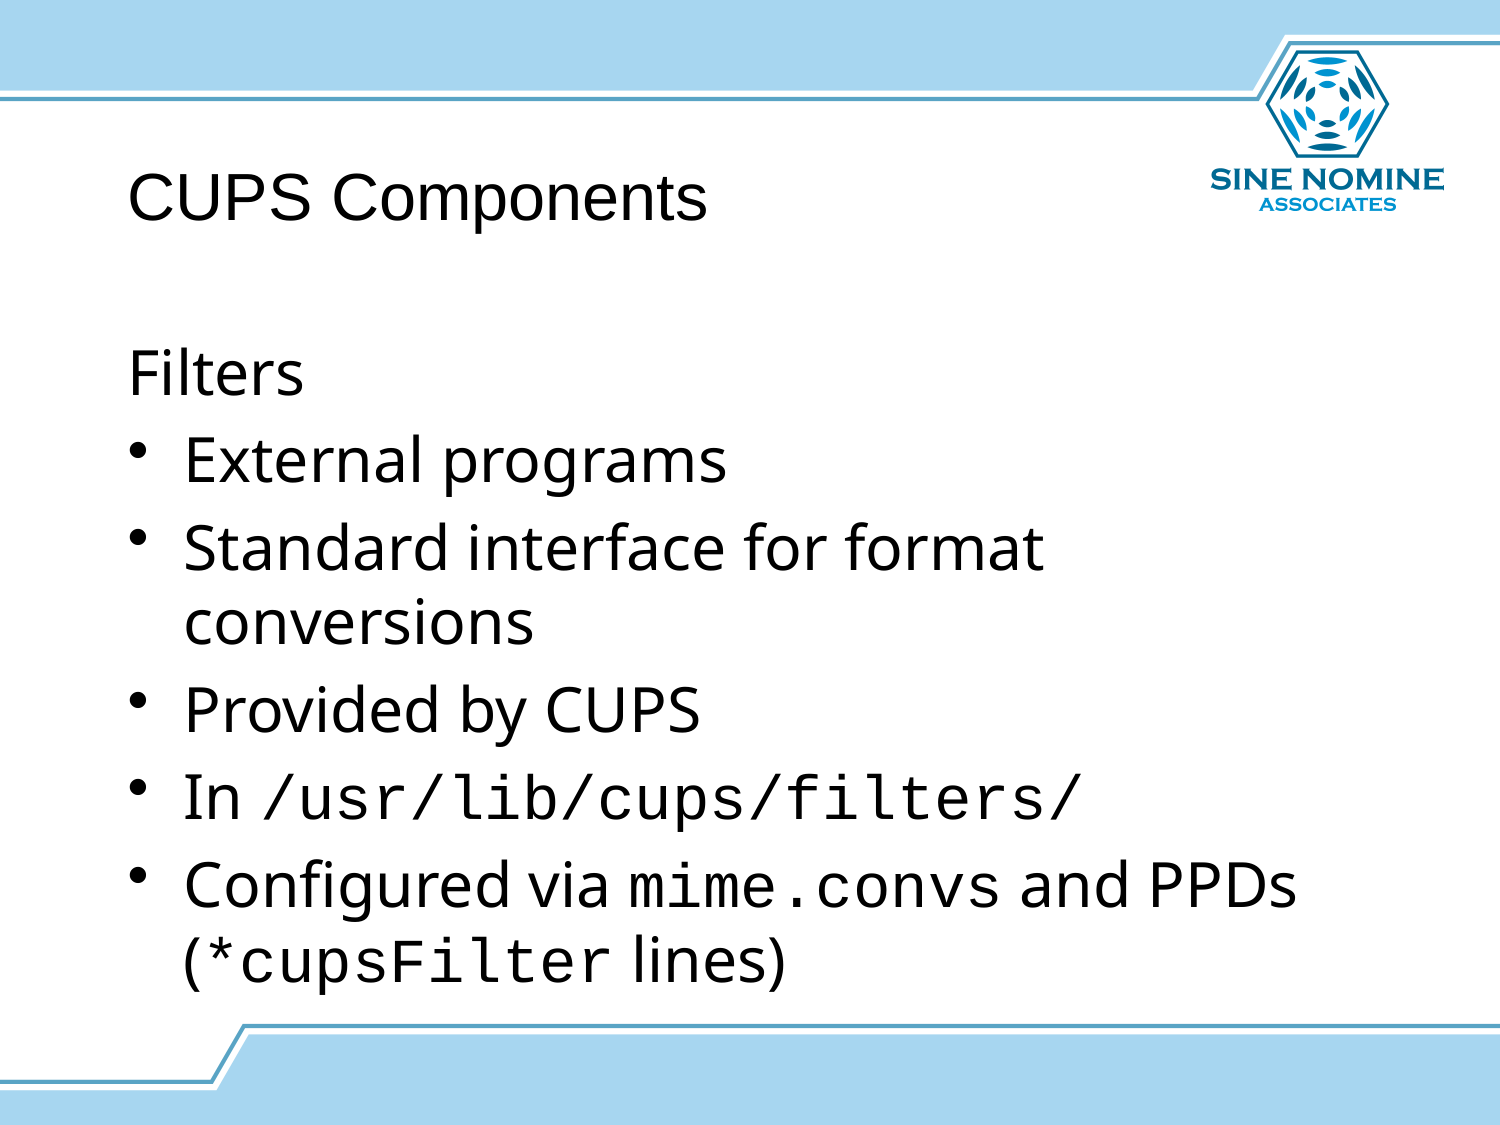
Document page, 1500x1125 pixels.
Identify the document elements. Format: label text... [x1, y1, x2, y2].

title CUPS Components [112, 99, 1388, 288]
picture [0, 0, 1500, 1125]
list Filters External programs Standard interface for format conversions Provided by CUPS In /usr/lib/cups/filters/ Configured via mime.convs and PPDs (*cupsFilter lines) [112, 325, 1425, 1000]
